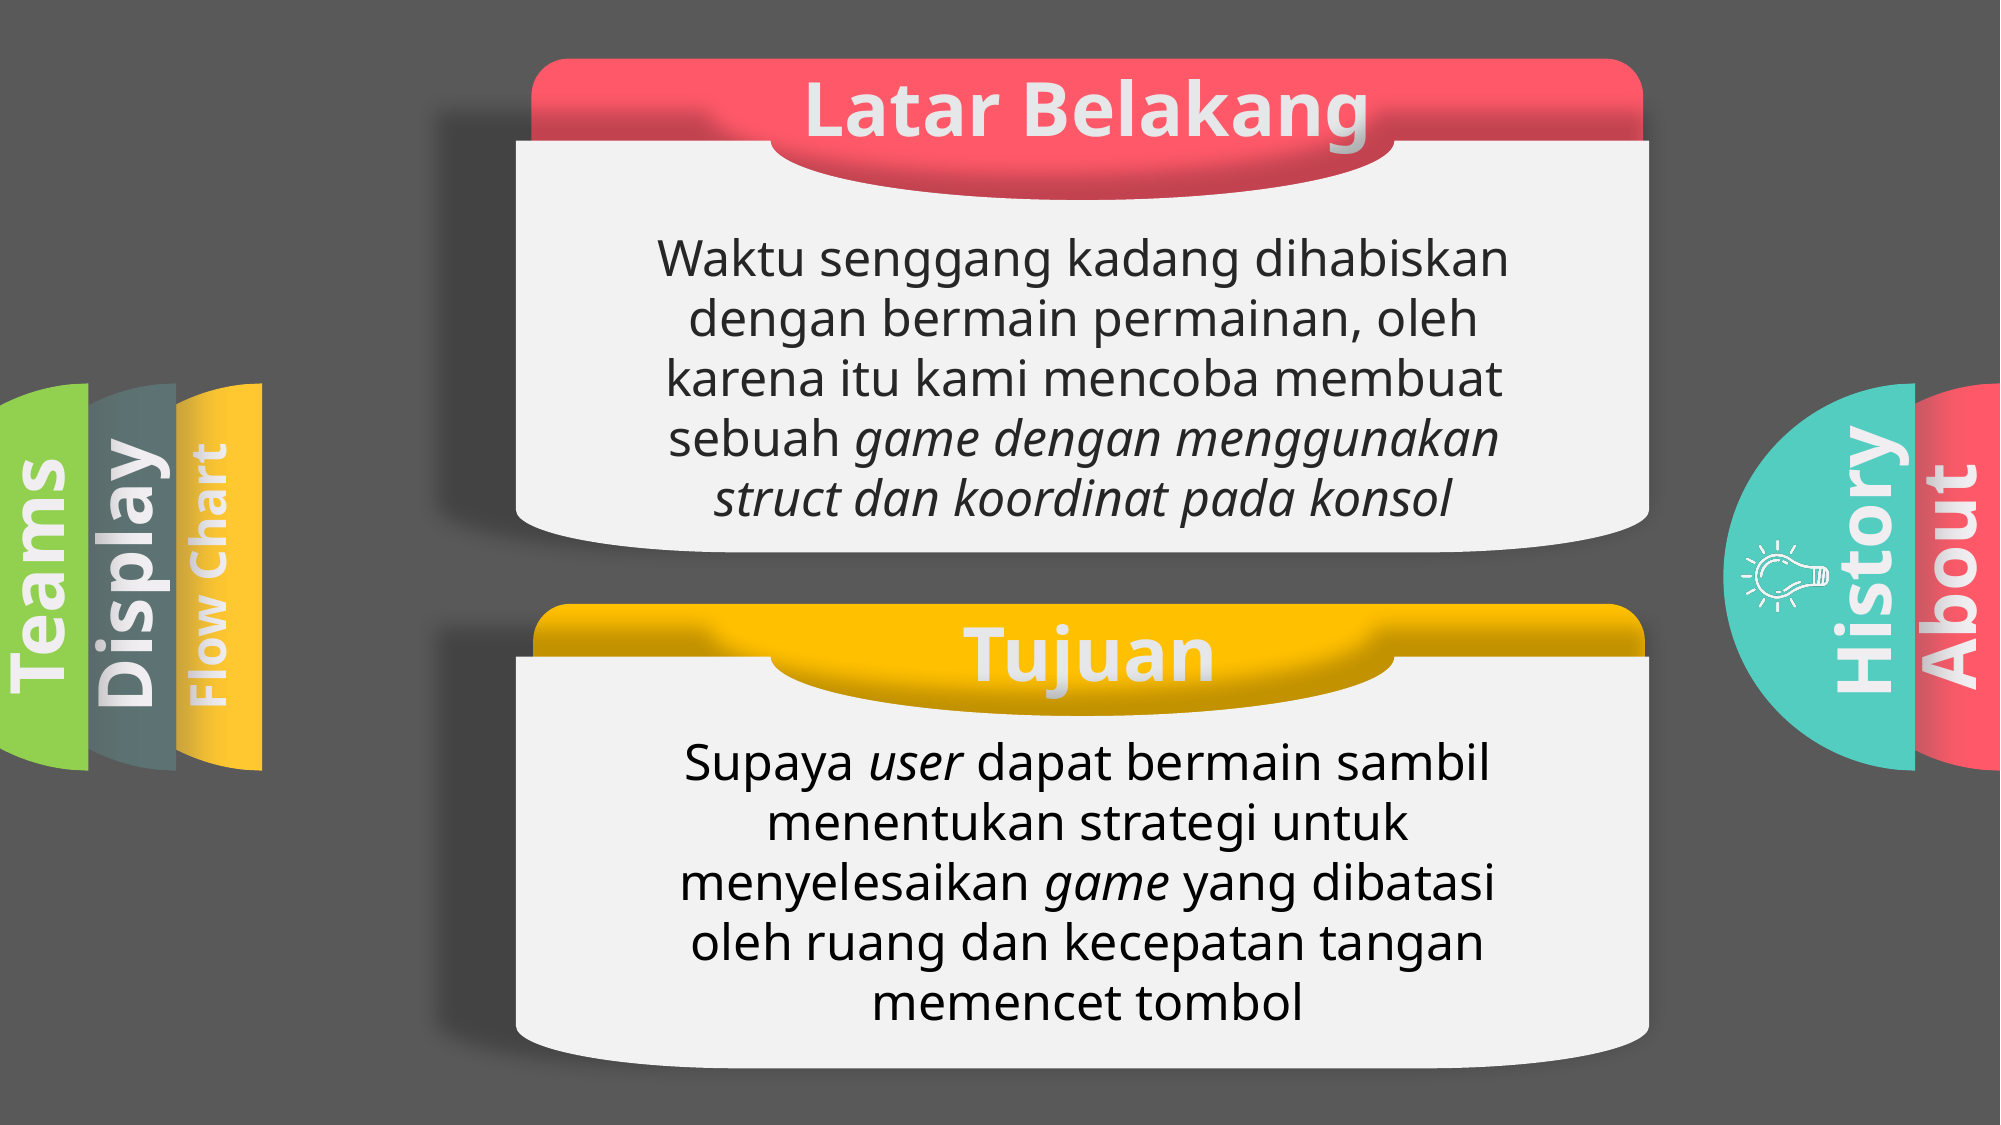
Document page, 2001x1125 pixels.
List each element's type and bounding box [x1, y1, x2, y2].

text_box [177, 0, 263, 1125]
text_box [263, 0, 1916, 1125]
text_box [469, 598, 1731, 911]
text_box [0, 0, 89, 1125]
text_box [89, 0, 177, 1125]
text_box [456, 54, 1718, 365]
text_box [1916, 0, 2000, 1125]
